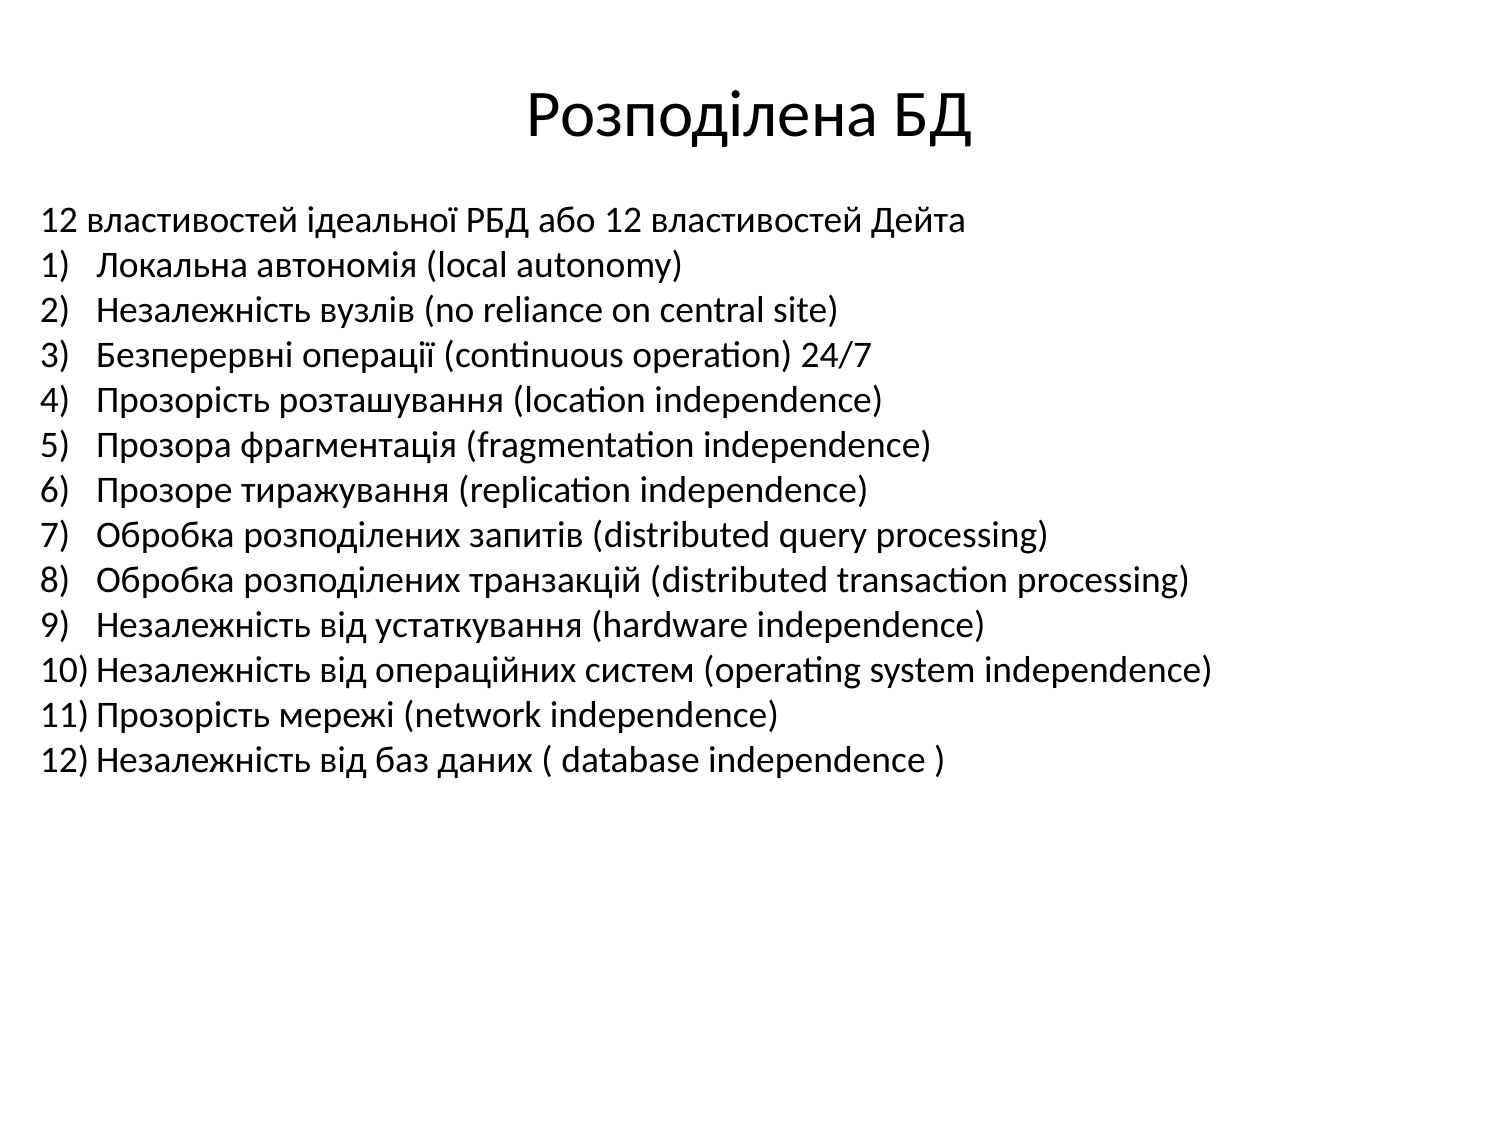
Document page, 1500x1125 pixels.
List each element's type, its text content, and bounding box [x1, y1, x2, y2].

title Розподілена БД [75, 45, 1425, 175]
text_box 12 властивостей ідеальної РБД або 12 властивостей Дейта Локальна автономія (local autonomy) Незалежність вузлів (no reliance on central site) Безперервні операції (continuous operation) 24/7 Прозорість розташування (location independence) Прозора фрагментація (fragmentation independence) Прозоре тиражування (replication independence) Обробка розподілених запитів (distributed query processing) Обробка розподілених транзакцій (distributed transaction processing) Незалежність від устаткування (hardware independence) Незалежність від операційних систем (operating system independence) Прозорість мережі (network independence) Незалежність від баз даних ( database independence ) [24, 187, 1475, 788]
